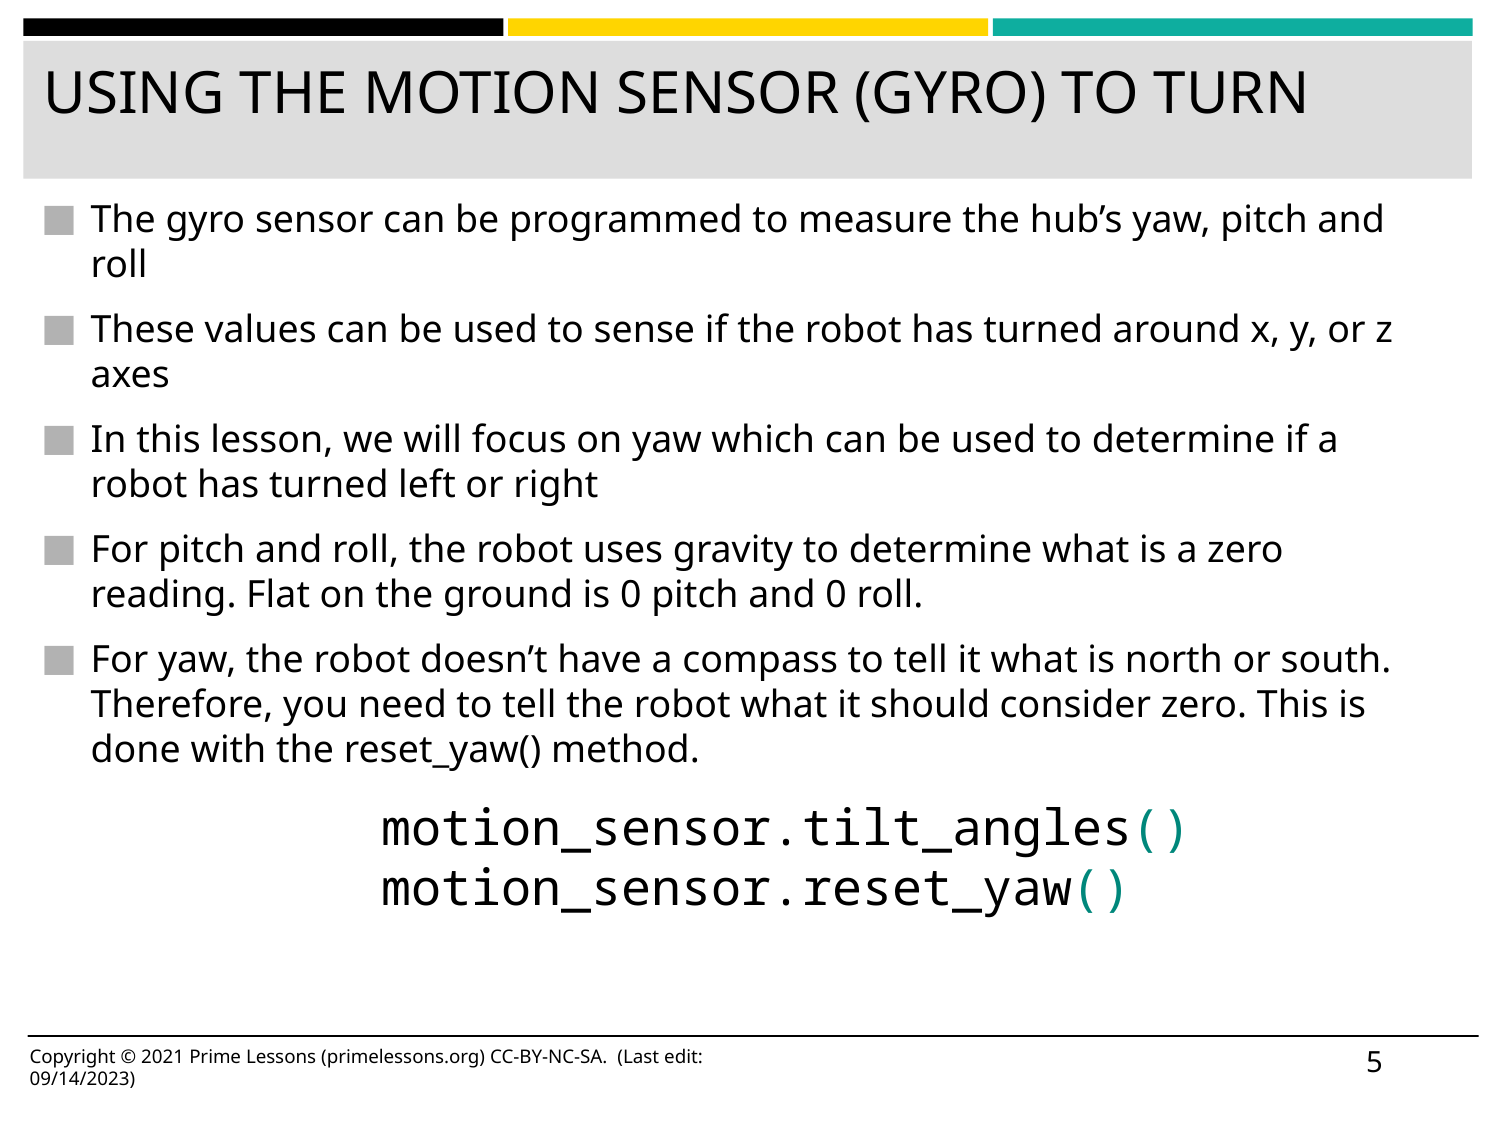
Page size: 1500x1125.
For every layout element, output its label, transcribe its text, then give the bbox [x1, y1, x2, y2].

title USING THE MOTION SENSOR (GYRO) TO TURN [28, 48, 1464, 172]
slide_number ‹#› [1351, 1036, 1478, 1097]
text_box motion_sensor.tilt_angles() motion_sensor.reset_yaw() [66, 787, 1478, 923]
list The gyro sensor can be programmed to measure the hub’s yaw, pitch and roll These values can be used to sense if the robot has turned around x, y, or z axes In this lesson, we will focus on yaw which can be used to determine if a robot has turned left or right For pitch and roll, the robot uses gravity to determine what is a zero reading. Flat on the ground is 0 pitch and 0 roll. For yaw, the robot doesn’t have a compass to tell it what is north or south. Therefore, you need to tell the robot what it should consider zero. This is done with the reset_yaw() method. [25, 187, 1434, 1021]
footer Copyright © 2021 Prime Lessons (primelessons.org) CC-BY-NC-SA. (Last edit: 09/14/2023) [14, 1036, 814, 1097]
